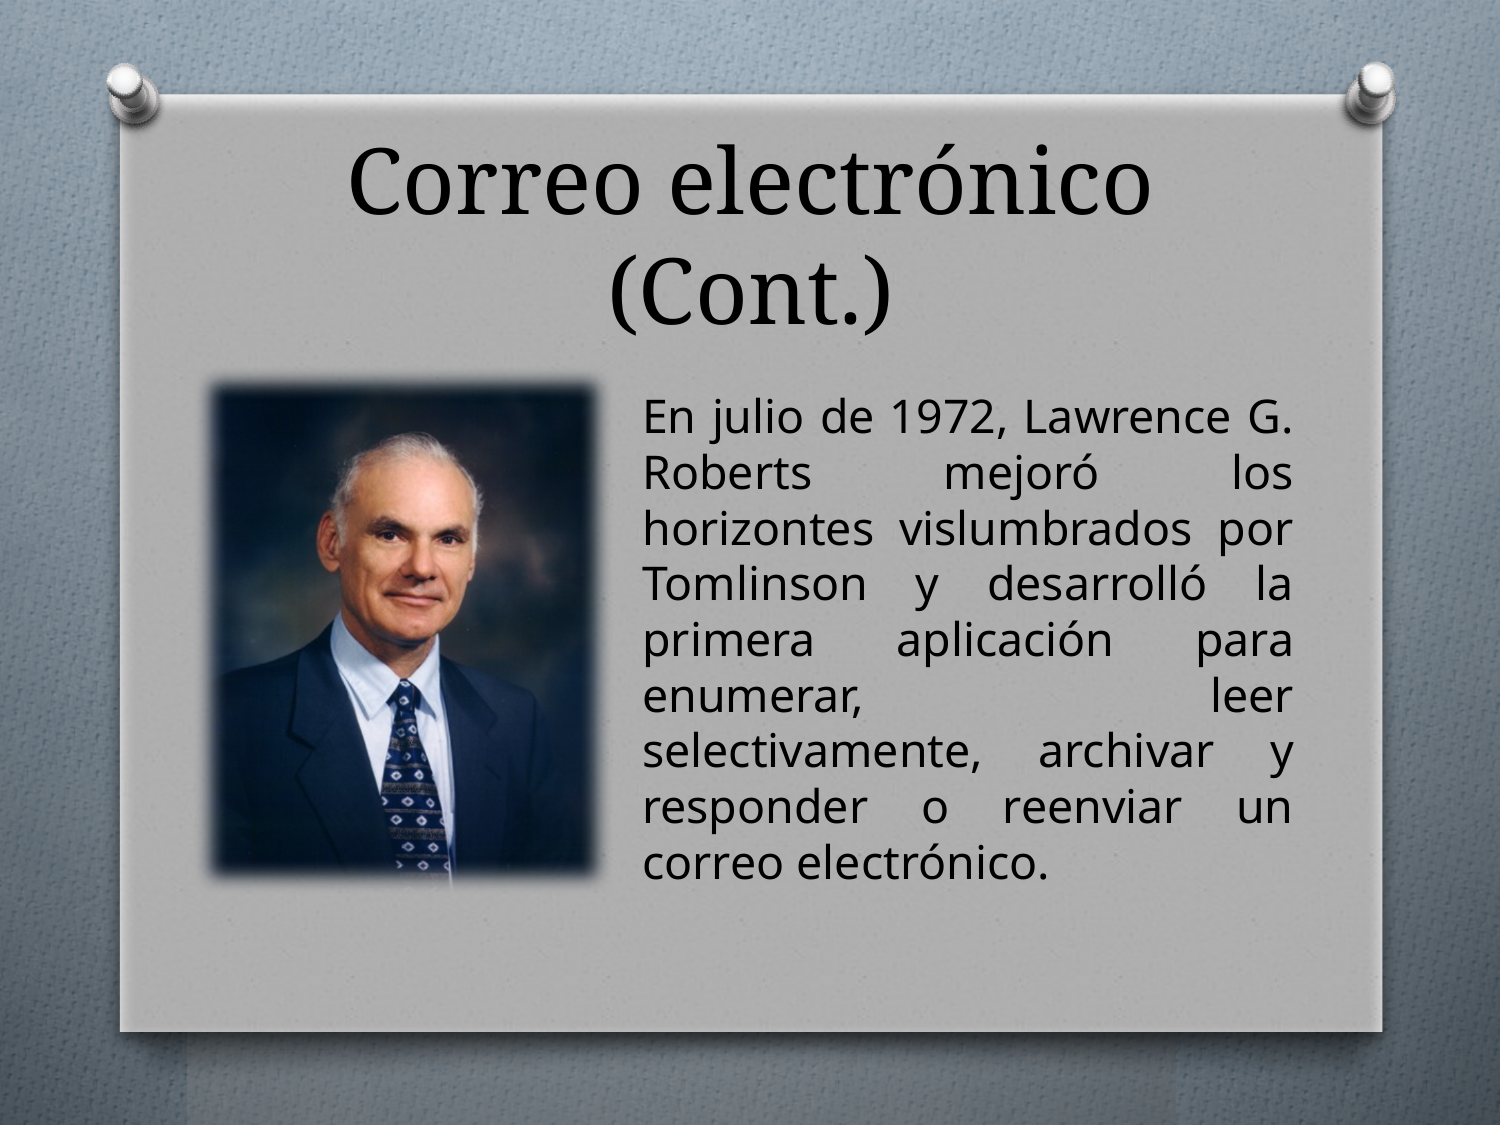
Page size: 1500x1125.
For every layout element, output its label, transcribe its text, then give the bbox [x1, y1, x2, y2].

title Correo electrónico (Cont.) [179, 134, 1323, 332]
list En julio de 1972, Lawrence G. Roberts mejoró los horizontes vislumbrados por Tomlinson y desarrolló la primera aplicación para enumerar, leer selectivamente, archivar y responder o reenviar un correo electrónico. [627, 379, 1310, 898]
picture [191, 365, 614, 896]
picture [75, 29, 198, 153]
picture [1317, 35, 1439, 156]
